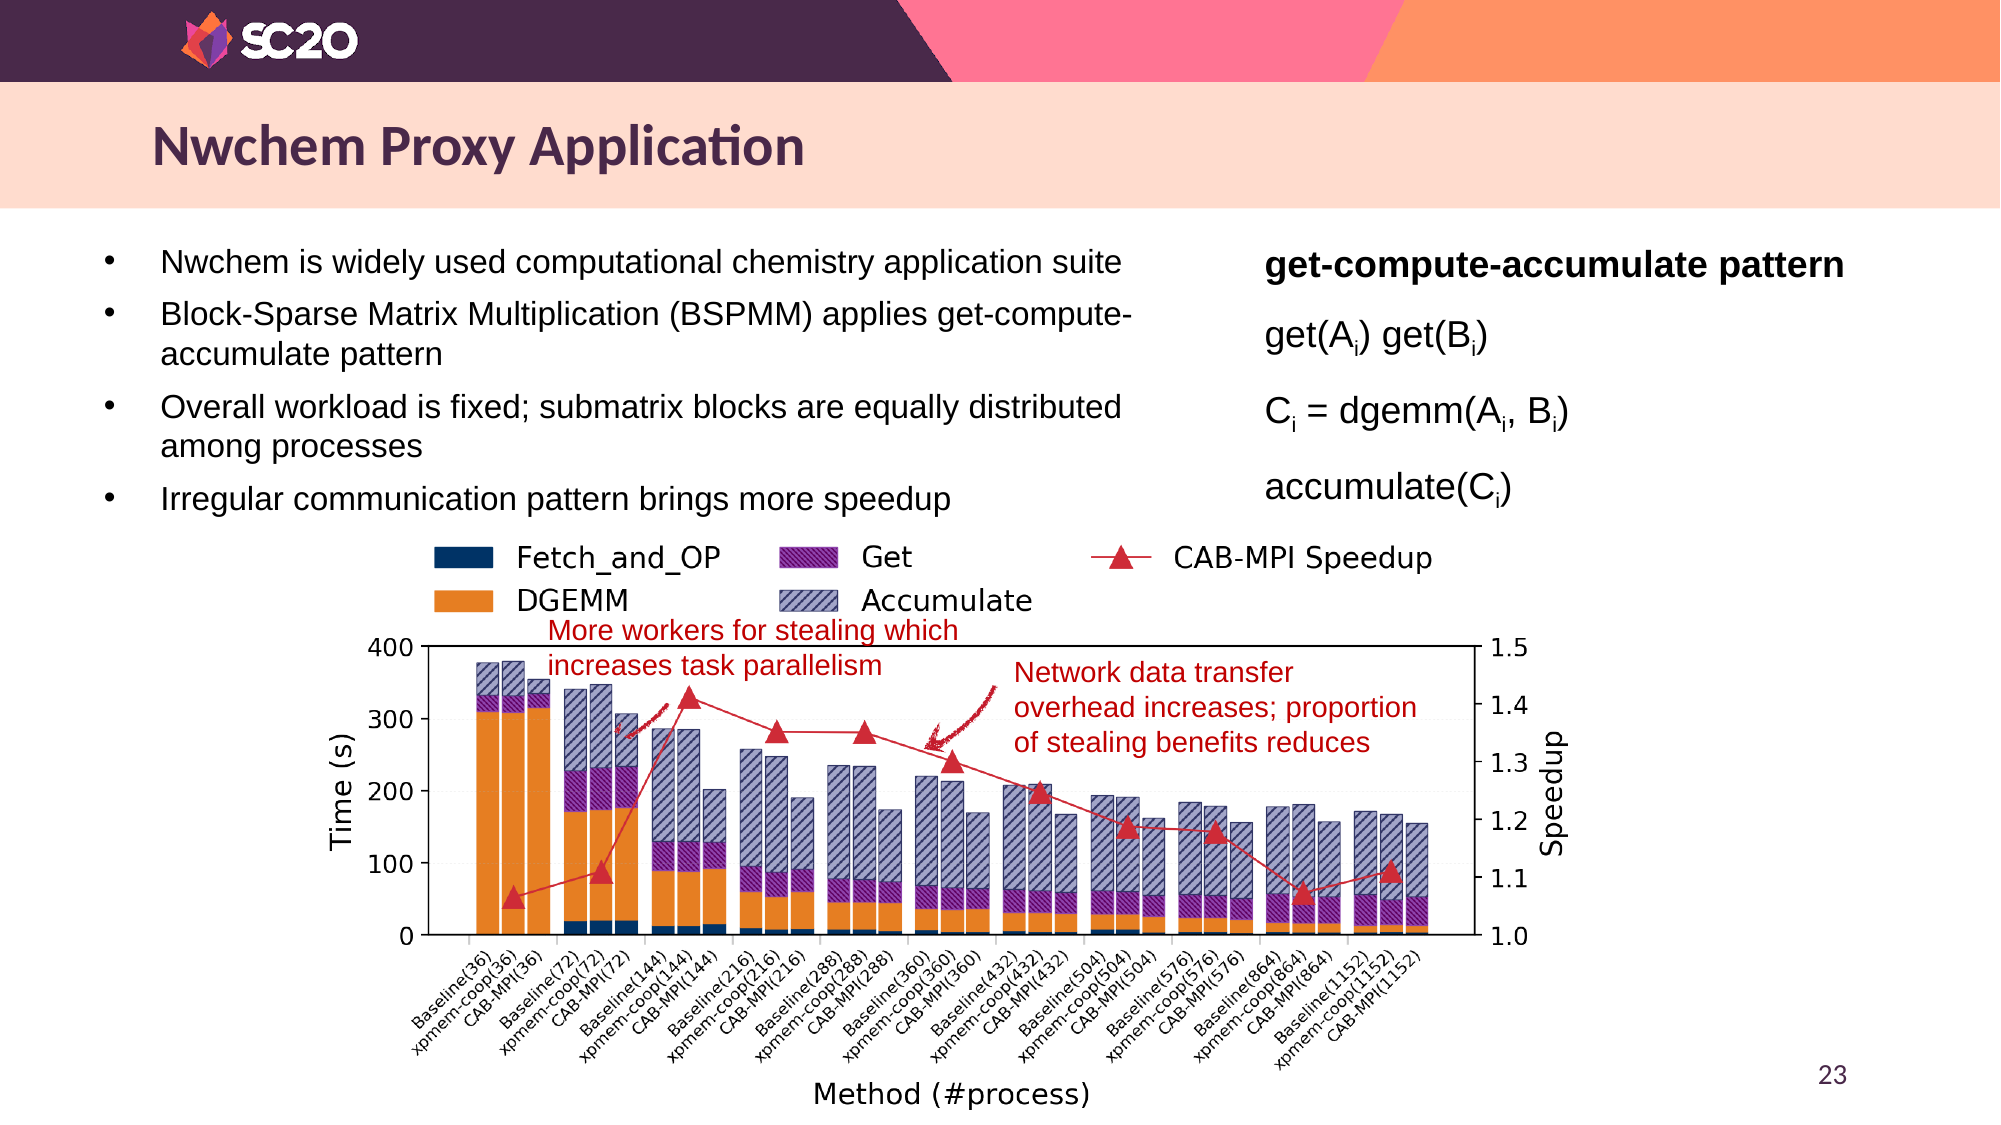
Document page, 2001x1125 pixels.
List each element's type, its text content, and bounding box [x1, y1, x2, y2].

picture [0, 0, 2000, 82]
text_box get-compute-accumulate pattern get(Ai) get(Bi) Ci = dgemm(Ai, Bi) accumulate(Ci) [1249, 232, 1952, 521]
slide_number 23 [1586, 1042, 1863, 1103]
text_box Nwchem is widely used computational chemistry application suite Block-Sparse Matrix Multiplication (BSPMM) applies get-compute-accumulate pattern Overall workload is fixed; submatrix blocks are equally distributed among processes Irregular communication pattern brings more speedup [89, 232, 1216, 525]
title Nwchem Proxy Application [137, 107, 1863, 186]
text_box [313, 517, 1581, 1125]
